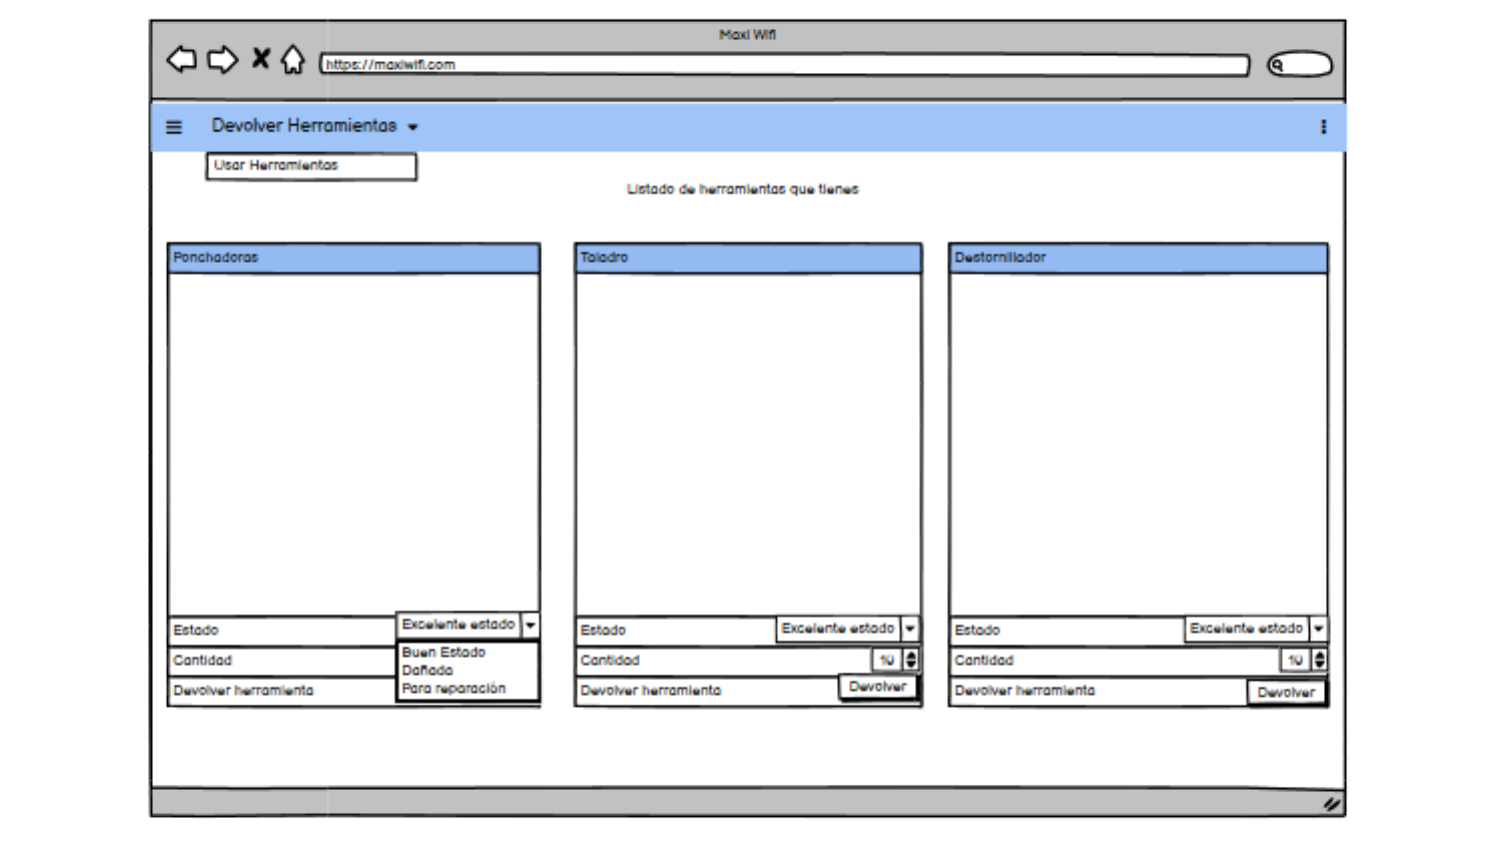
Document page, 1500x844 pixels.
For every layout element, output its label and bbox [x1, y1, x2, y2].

picture [145, 18, 1355, 826]
